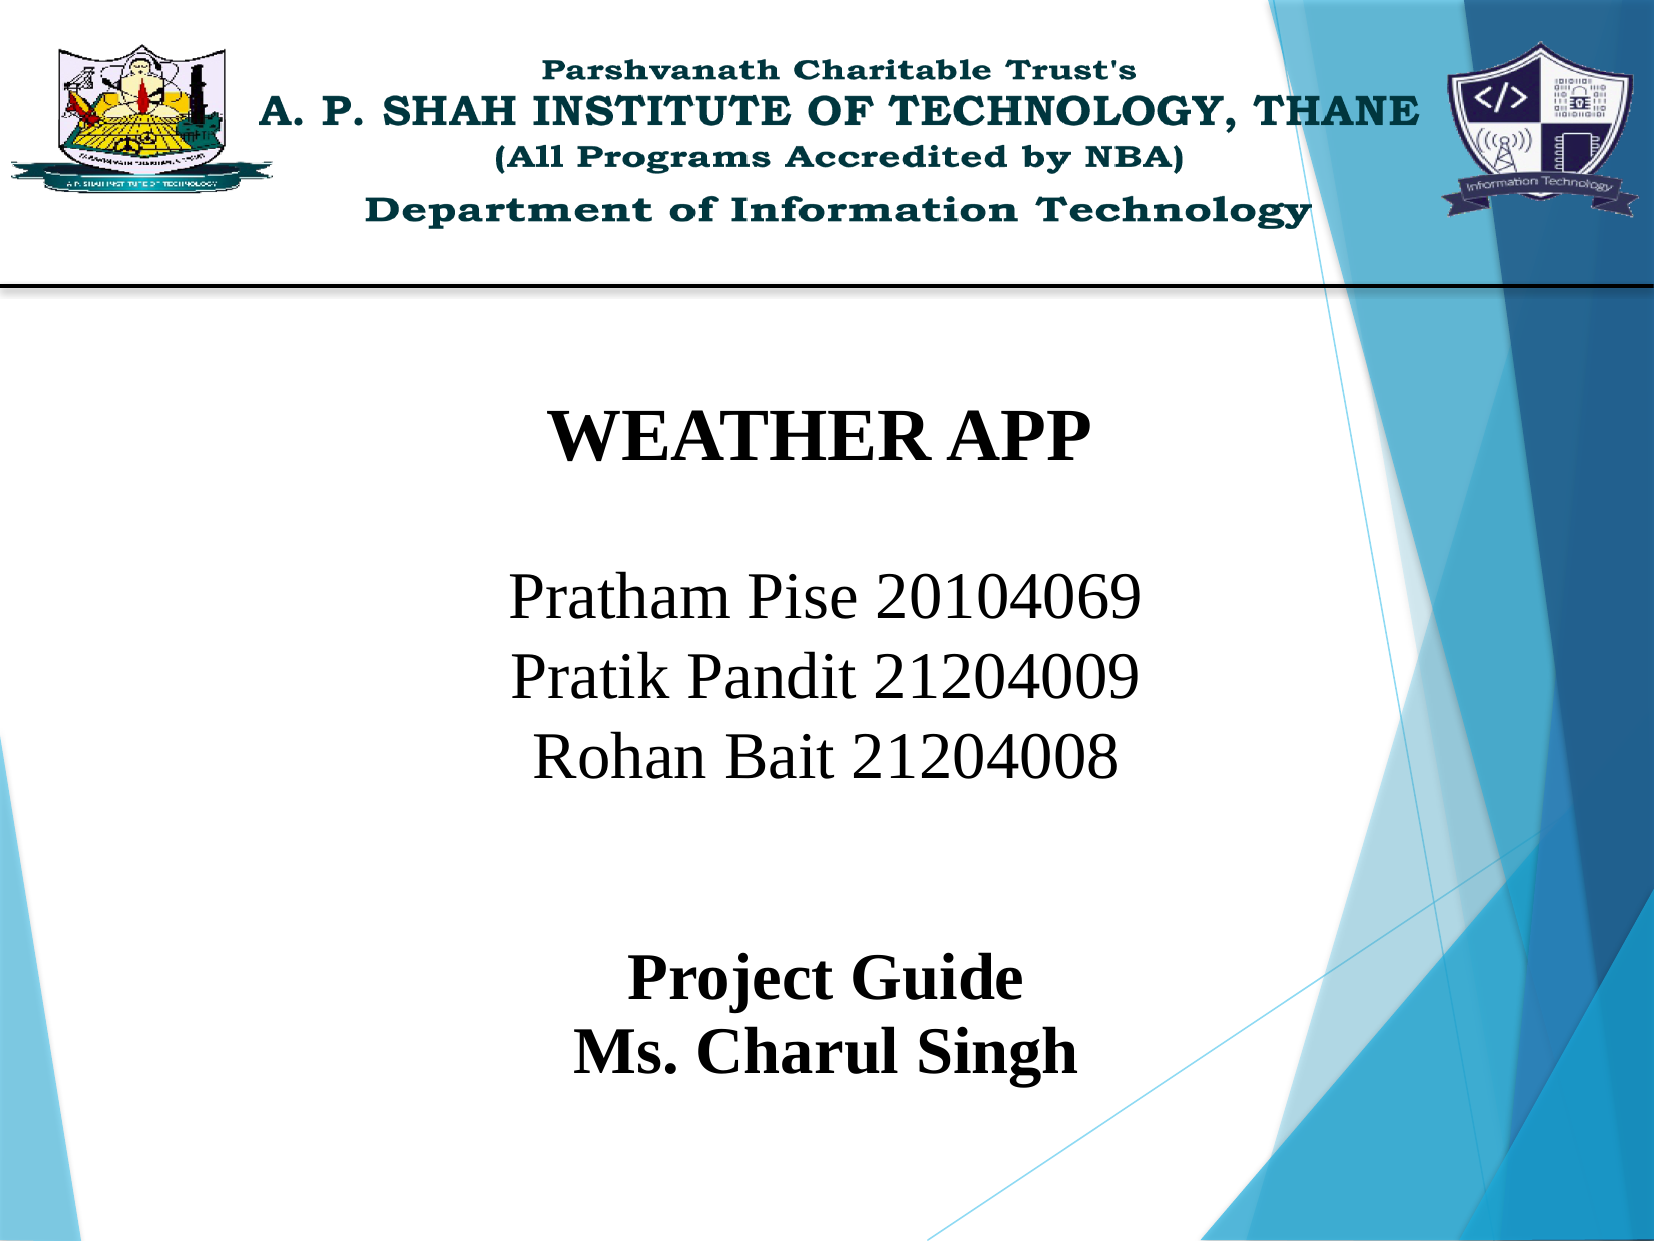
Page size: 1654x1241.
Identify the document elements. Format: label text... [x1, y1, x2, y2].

picture [11, 0, 1642, 285]
text_box WEATHER APP Pratham Pise 20104069 Pratik Pandit 21204009 Rohan Bait 21204008 Project Guide Ms. Charul Singh [82, 303, 1571, 1187]
picture [11, 287, 1642, 292]
